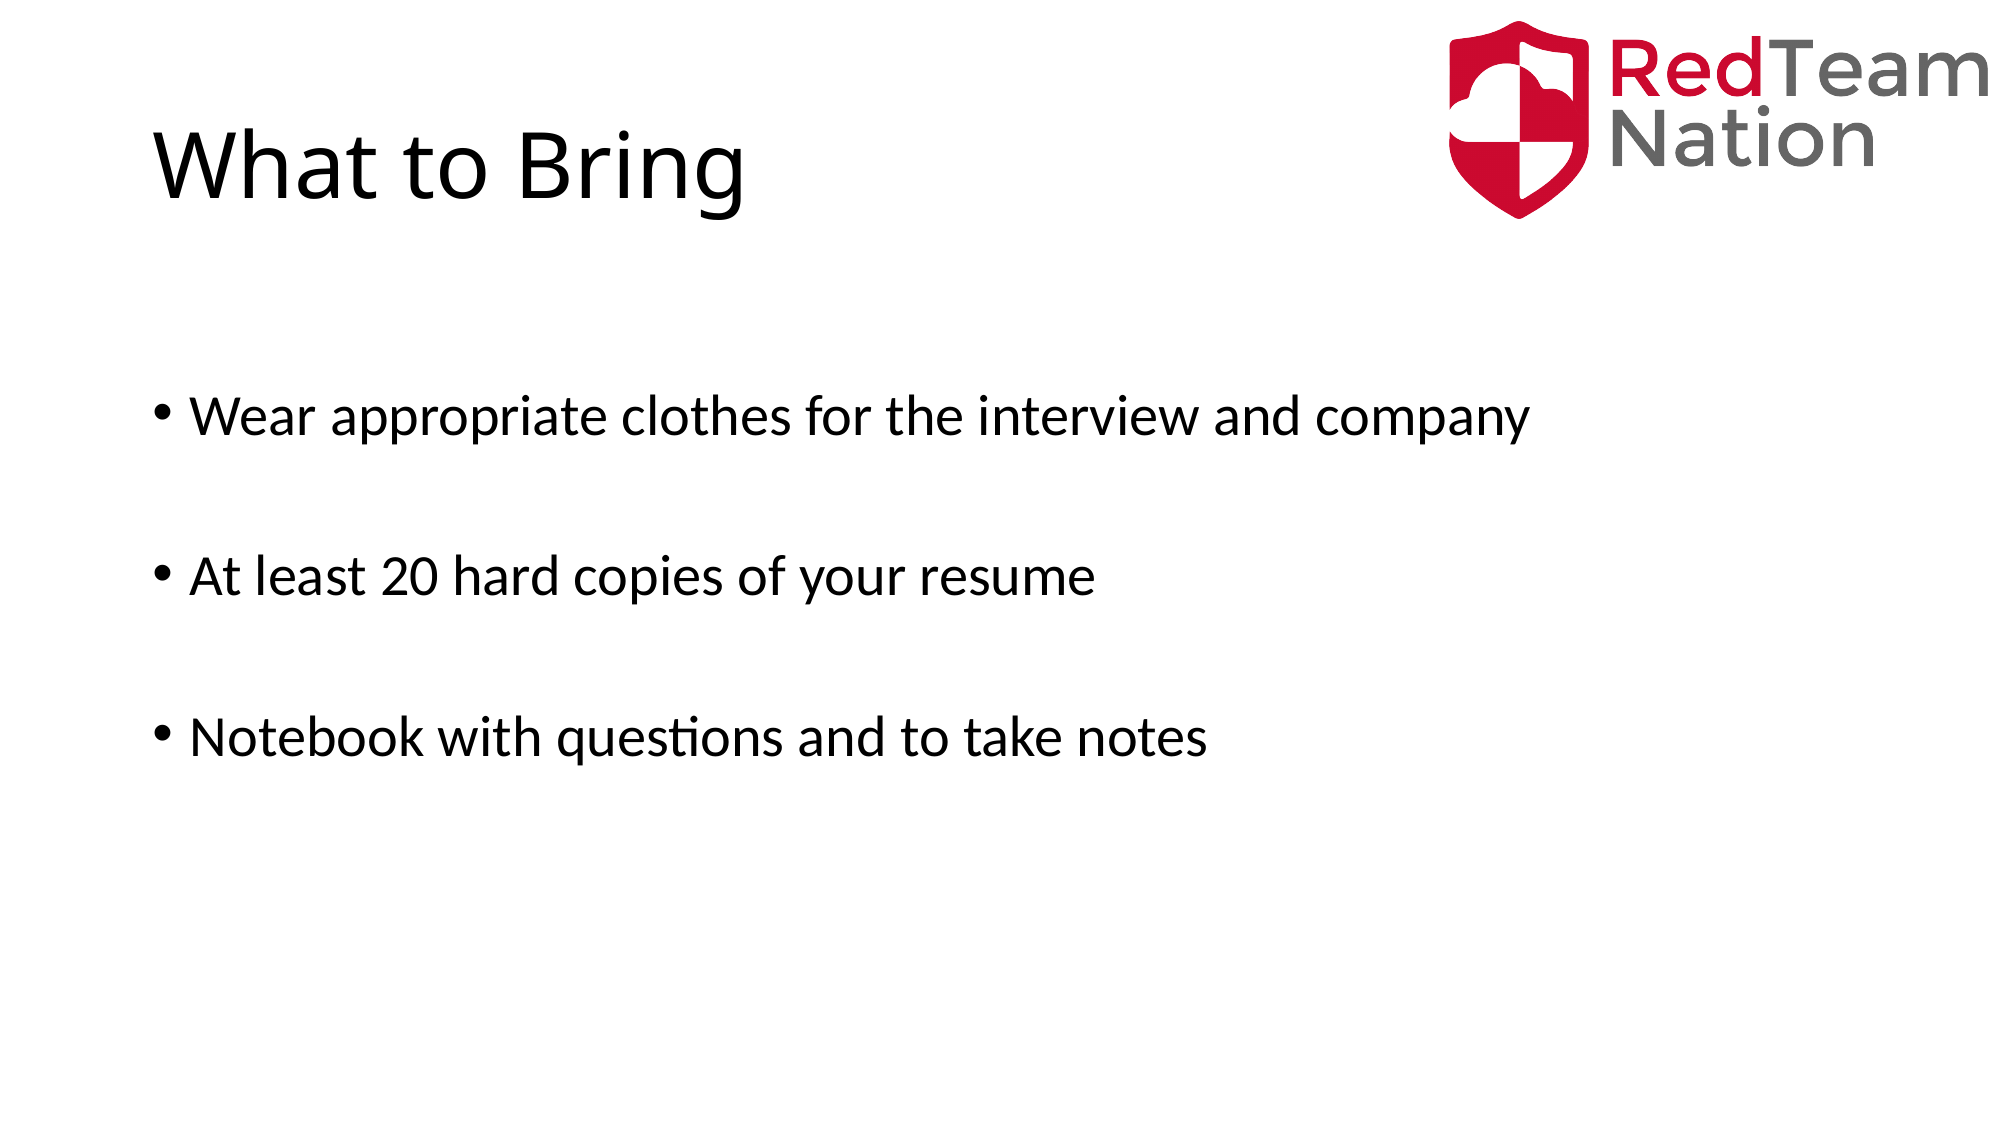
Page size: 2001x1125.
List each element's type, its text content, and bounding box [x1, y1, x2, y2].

list Wear appropriate clothes for the interview and company At least 20 hard copies of your resume Notebook with questions and to take notes [137, 299, 1863, 1014]
picture [1449, 21, 1988, 220]
title What to Bring [137, 59, 1863, 278]
